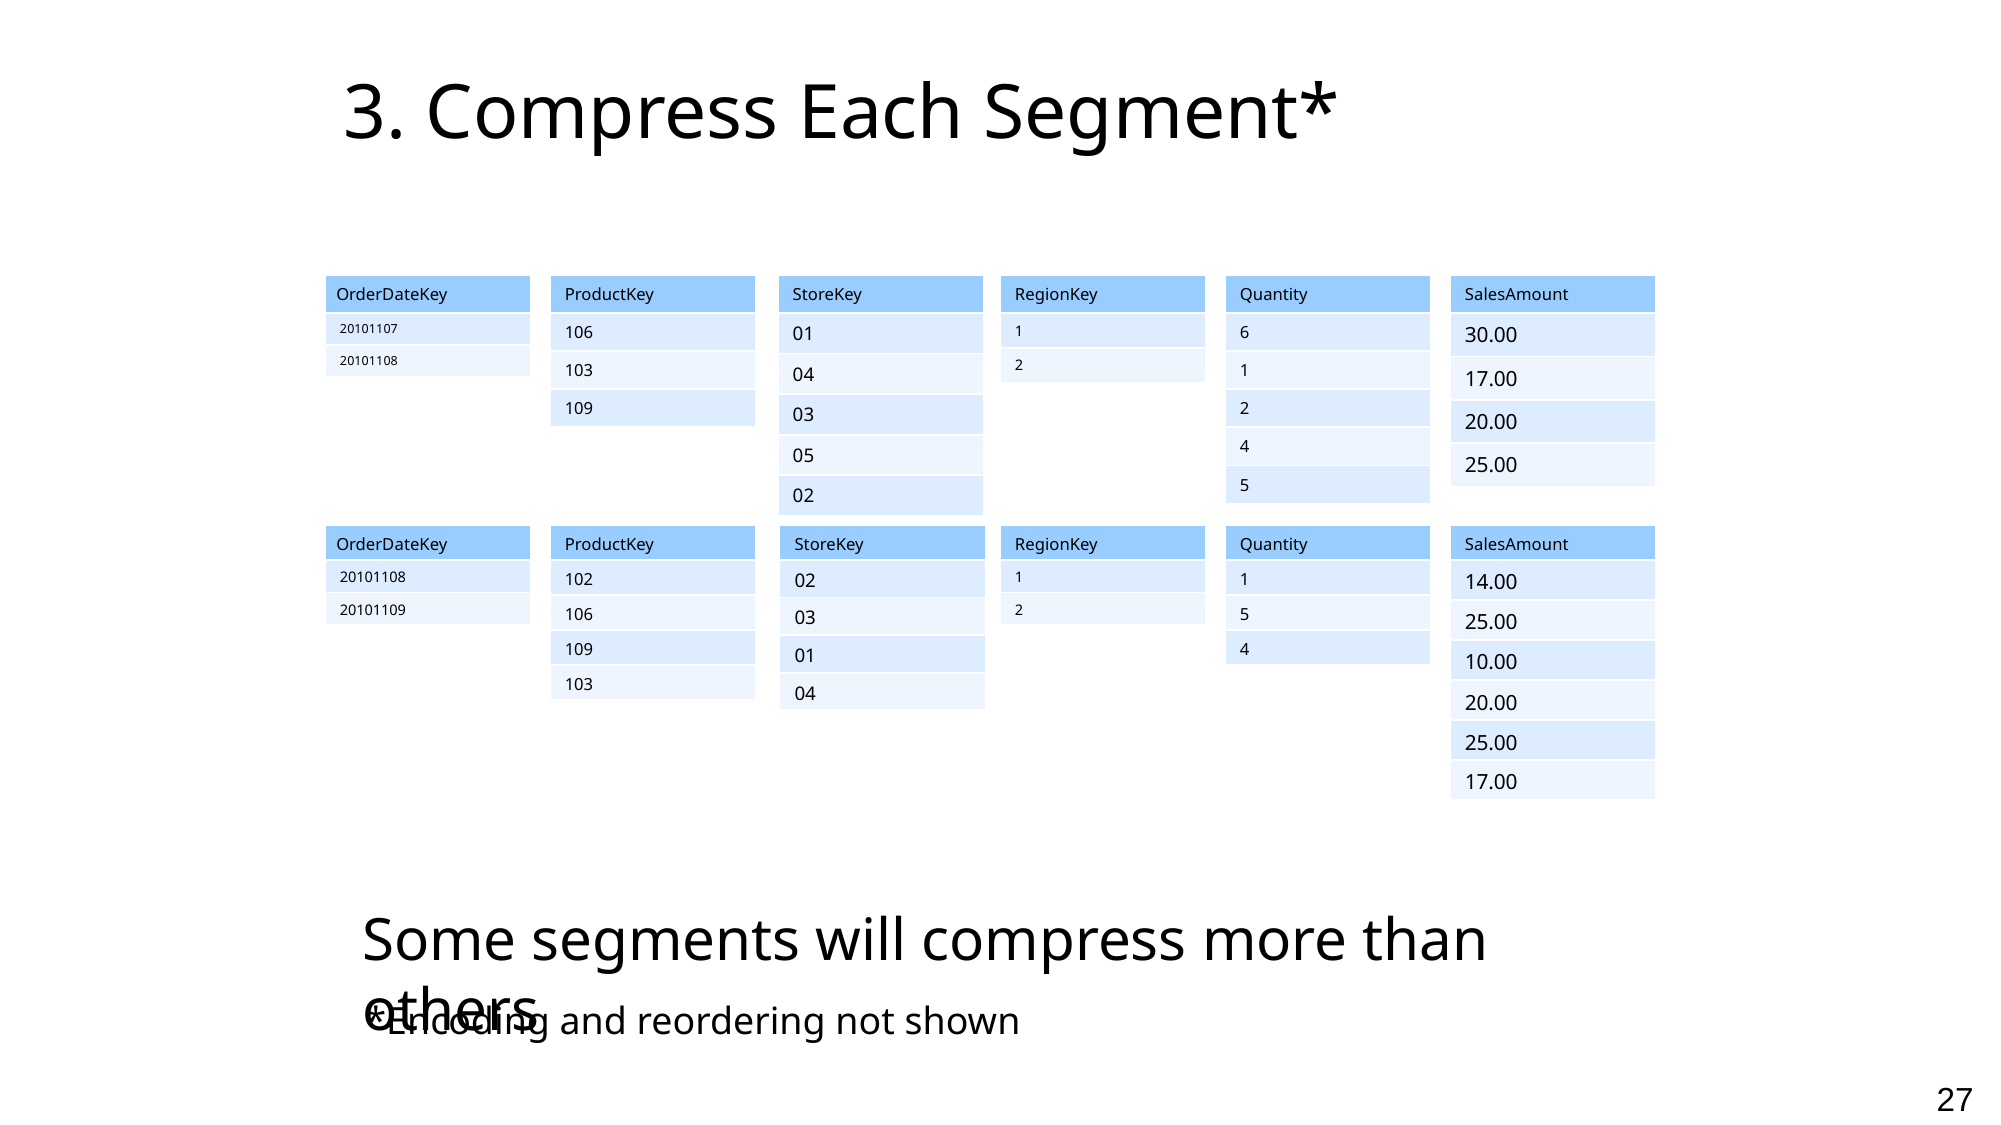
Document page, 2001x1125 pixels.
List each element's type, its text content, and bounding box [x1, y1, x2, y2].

table_cell 20.00 [1451, 681, 1655, 719]
table_cell 20101109 [326, 593, 530, 624]
table_header RegionKey [1001, 276, 1205, 312]
table_cell 02 [780, 561, 985, 597]
table_cell 5 [1226, 466, 1430, 503]
table_cell 04 [780, 674, 985, 709]
table_cell 4 [1226, 428, 1430, 465]
table_cell 14.00 [1451, 561, 1655, 599]
table_cell 2 [1226, 390, 1430, 426]
table_cell 03 [779, 395, 983, 434]
table_cell 01 [779, 314, 983, 353]
table_cell 106 [551, 596, 755, 629]
table_header Quantity [1226, 276, 1430, 312]
table_cell 2 [1001, 593, 1205, 624]
table_cell 10.00 [1451, 641, 1655, 679]
table_cell 4 [1226, 631, 1430, 664]
table_cell 1 [1001, 561, 1205, 592]
table_cell 17.00 [1451, 761, 1655, 799]
table_cell 5 [1226, 596, 1430, 629]
table_cell 20101107 [326, 314, 530, 344]
table_cell 01 [780, 636, 985, 672]
table_cell 2 [1001, 349, 1205, 382]
table_header OrderDateKey [326, 526, 530, 559]
table_header OrderDateKey [326, 276, 530, 312]
table_cell 1 [1226, 352, 1430, 388]
table_cell 25.00 [1451, 444, 1655, 486]
title 3. Compress Each Segment* [328, 55, 1679, 182]
text_box *Encoding and reordering not shown [365, 997, 1182, 1043]
table_cell 6 [1226, 314, 1430, 350]
table_cell 03 [780, 598, 985, 634]
table_cell 25.00 [1451, 721, 1655, 759]
table_cell 109 [551, 390, 755, 426]
table_cell 20101108 [326, 346, 530, 376]
slide_number 27 [1900, 1071, 1989, 1121]
table_header ProductKey [551, 276, 755, 312]
table_cell 02 [779, 476, 983, 515]
table_header StoreKey [779, 276, 983, 312]
table_cell 1 [1001, 314, 1205, 347]
table_cell 17.00 [1451, 357, 1655, 399]
table_cell 30.00 [1451, 314, 1655, 356]
table_cell 20101108 [326, 561, 530, 592]
table_header StoreKey [780, 526, 985, 559]
table_cell 103 [551, 666, 755, 699]
table_cell 102 [551, 561, 755, 594]
table_cell 1 [1226, 561, 1430, 594]
table_header SalesAmount [1451, 276, 1655, 312]
table_header ProductKey [551, 526, 755, 559]
table_header Quantity [1226, 526, 1430, 559]
table_cell 25.00 [1451, 601, 1655, 639]
table_cell 05 [779, 436, 983, 474]
table_header SalesAmount [1451, 526, 1655, 559]
table_cell 106 [551, 314, 755, 350]
table_cell 04 [779, 354, 983, 393]
text_box Some segments will compress more than others [362, 901, 1675, 1042]
table_cell 109 [551, 631, 755, 664]
table_cell 20.00 [1451, 401, 1655, 442]
table_header RegionKey [1001, 526, 1205, 559]
table_cell 103 [551, 352, 755, 388]
